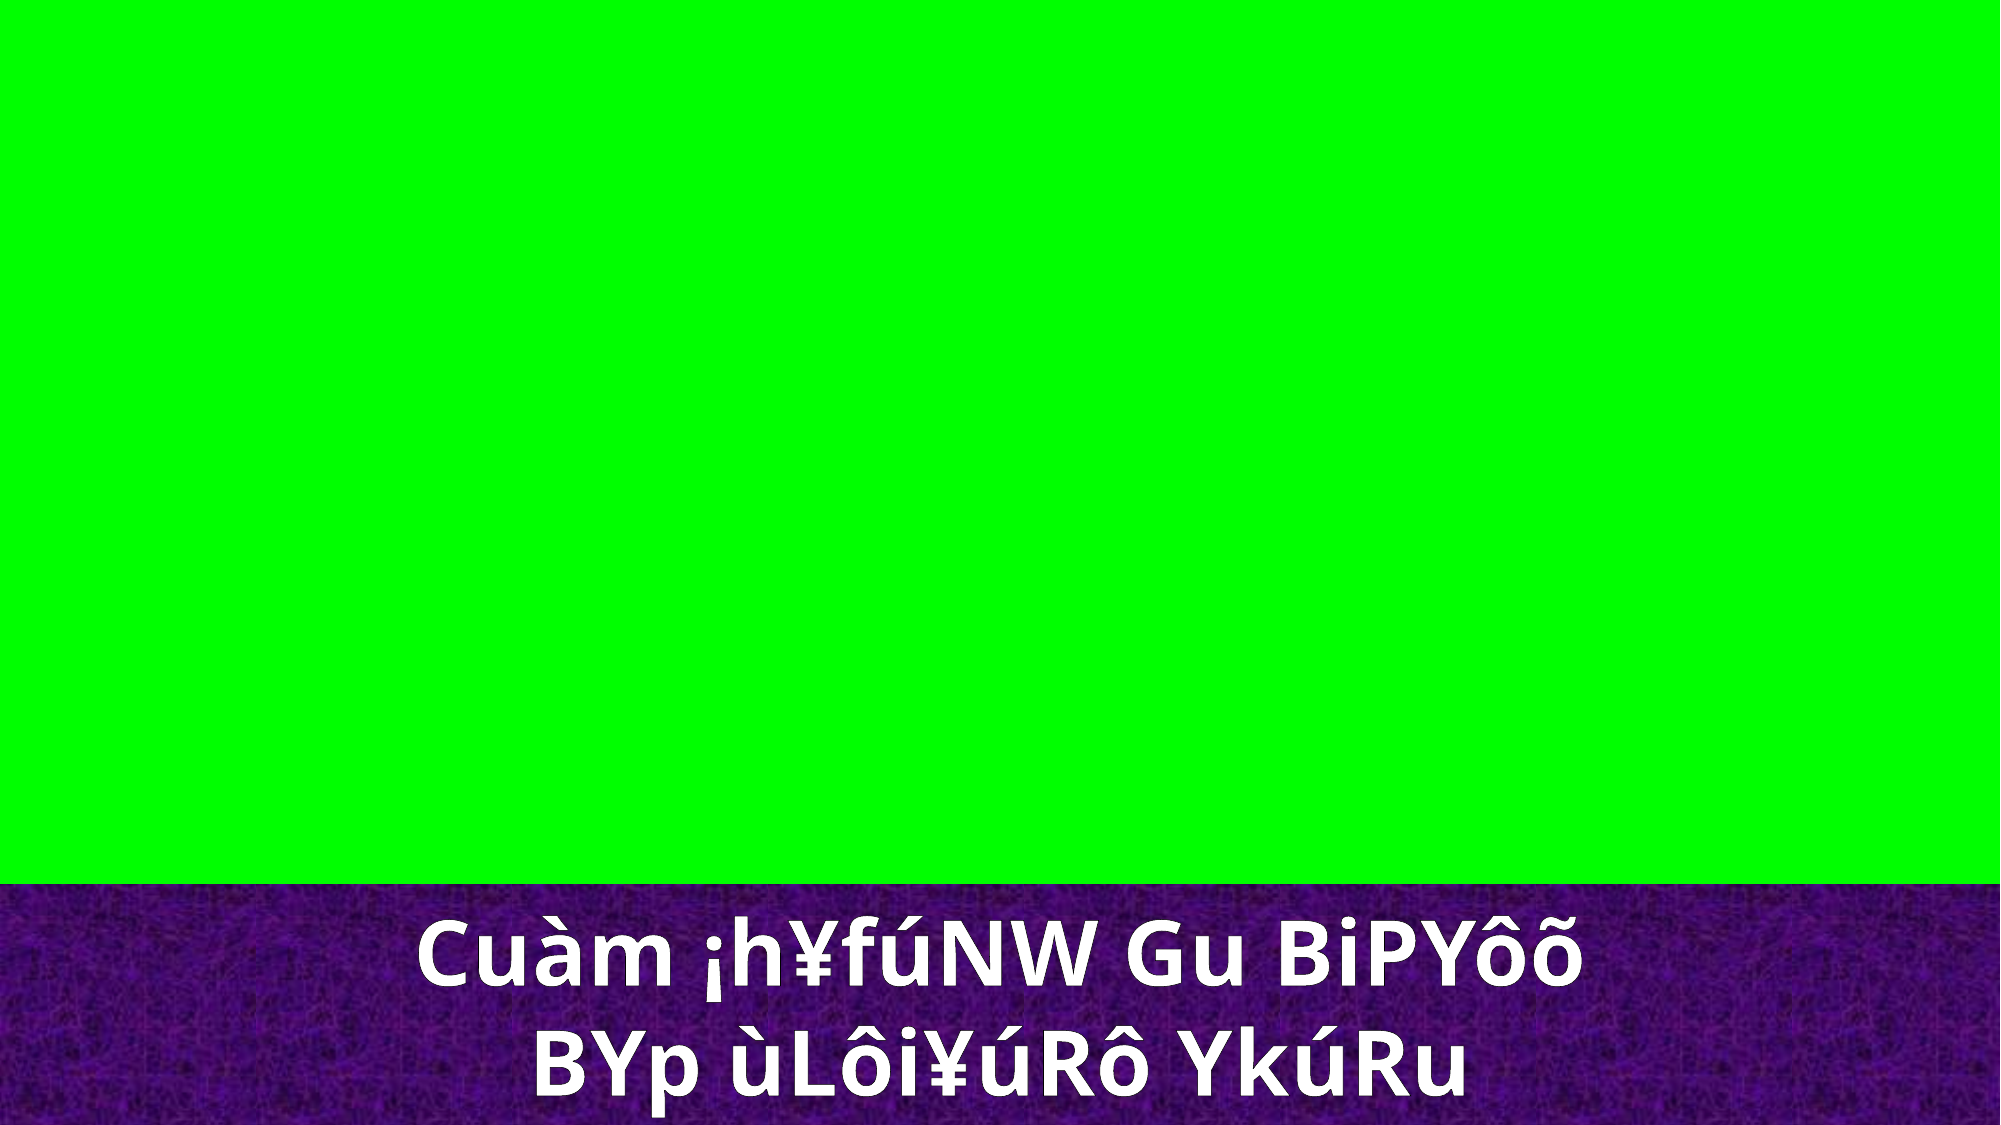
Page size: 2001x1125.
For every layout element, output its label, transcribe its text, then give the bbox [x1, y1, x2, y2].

text_box Cuàm ¡h¥fúNW Gu BiPYôõ BYp ùLôi¥úRô YkúRu [0, 886, 2000, 1122]
